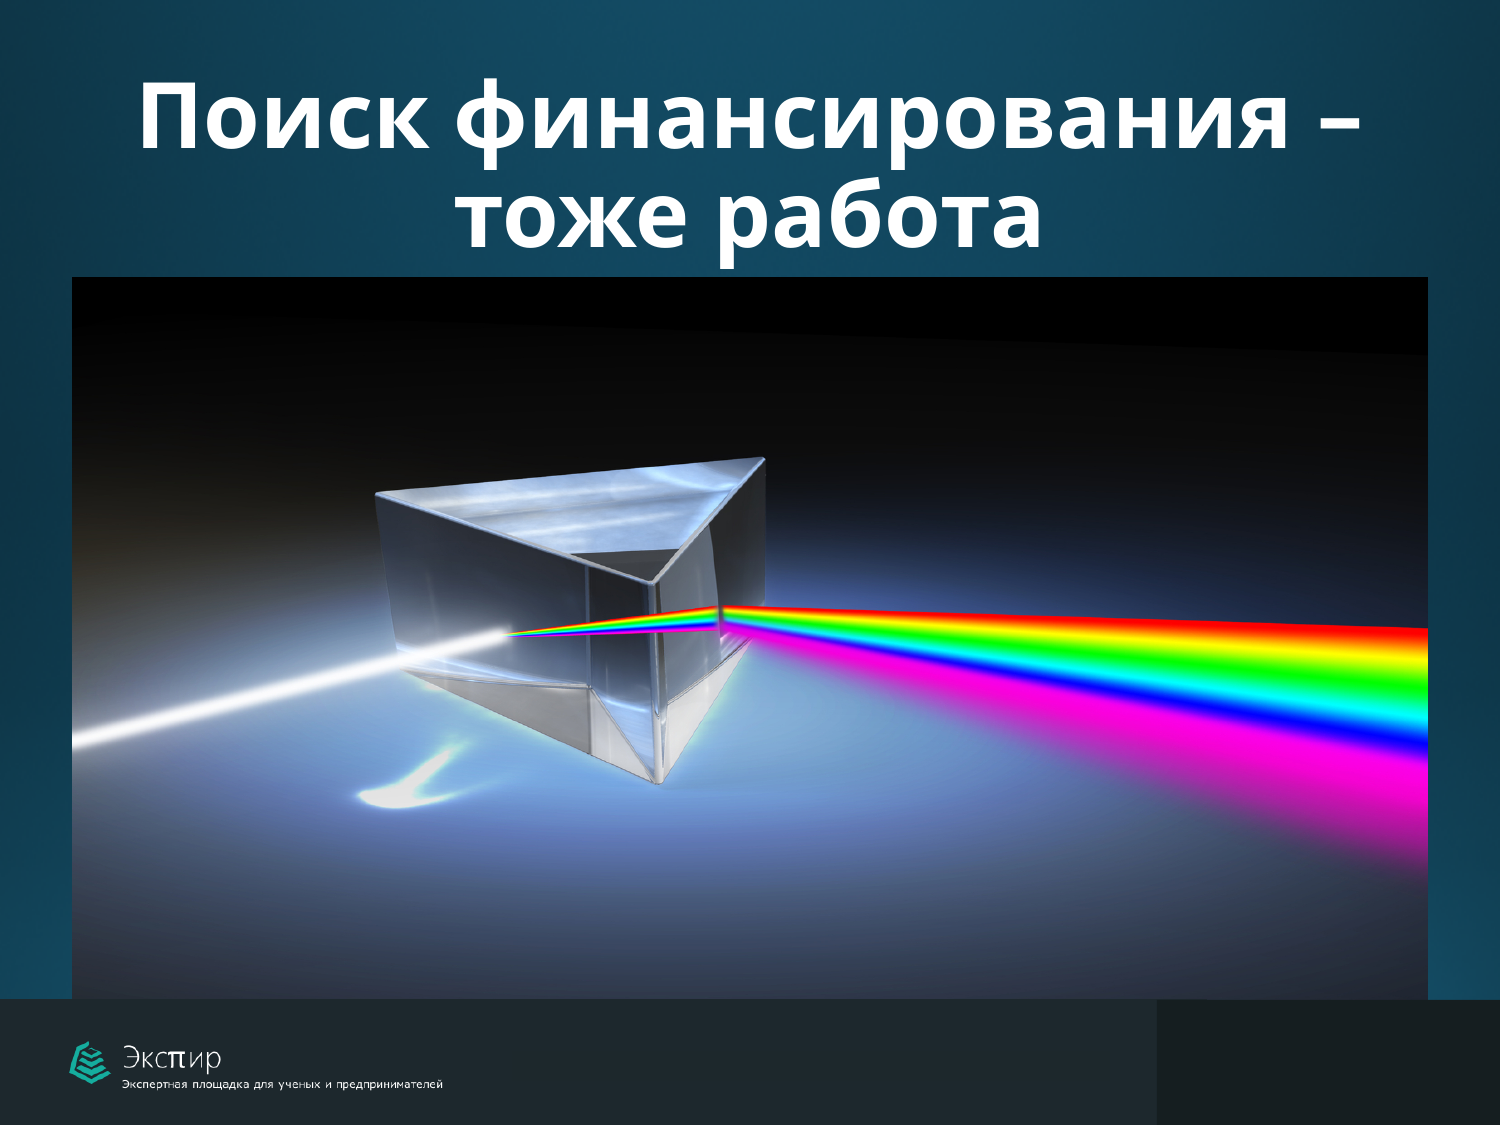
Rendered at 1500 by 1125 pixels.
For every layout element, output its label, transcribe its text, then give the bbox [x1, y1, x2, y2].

picture [0, 0, 1500, 999]
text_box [0, 999, 1500, 1125]
title Поиск финансирования – тоже работа [103, 59, 1397, 277]
